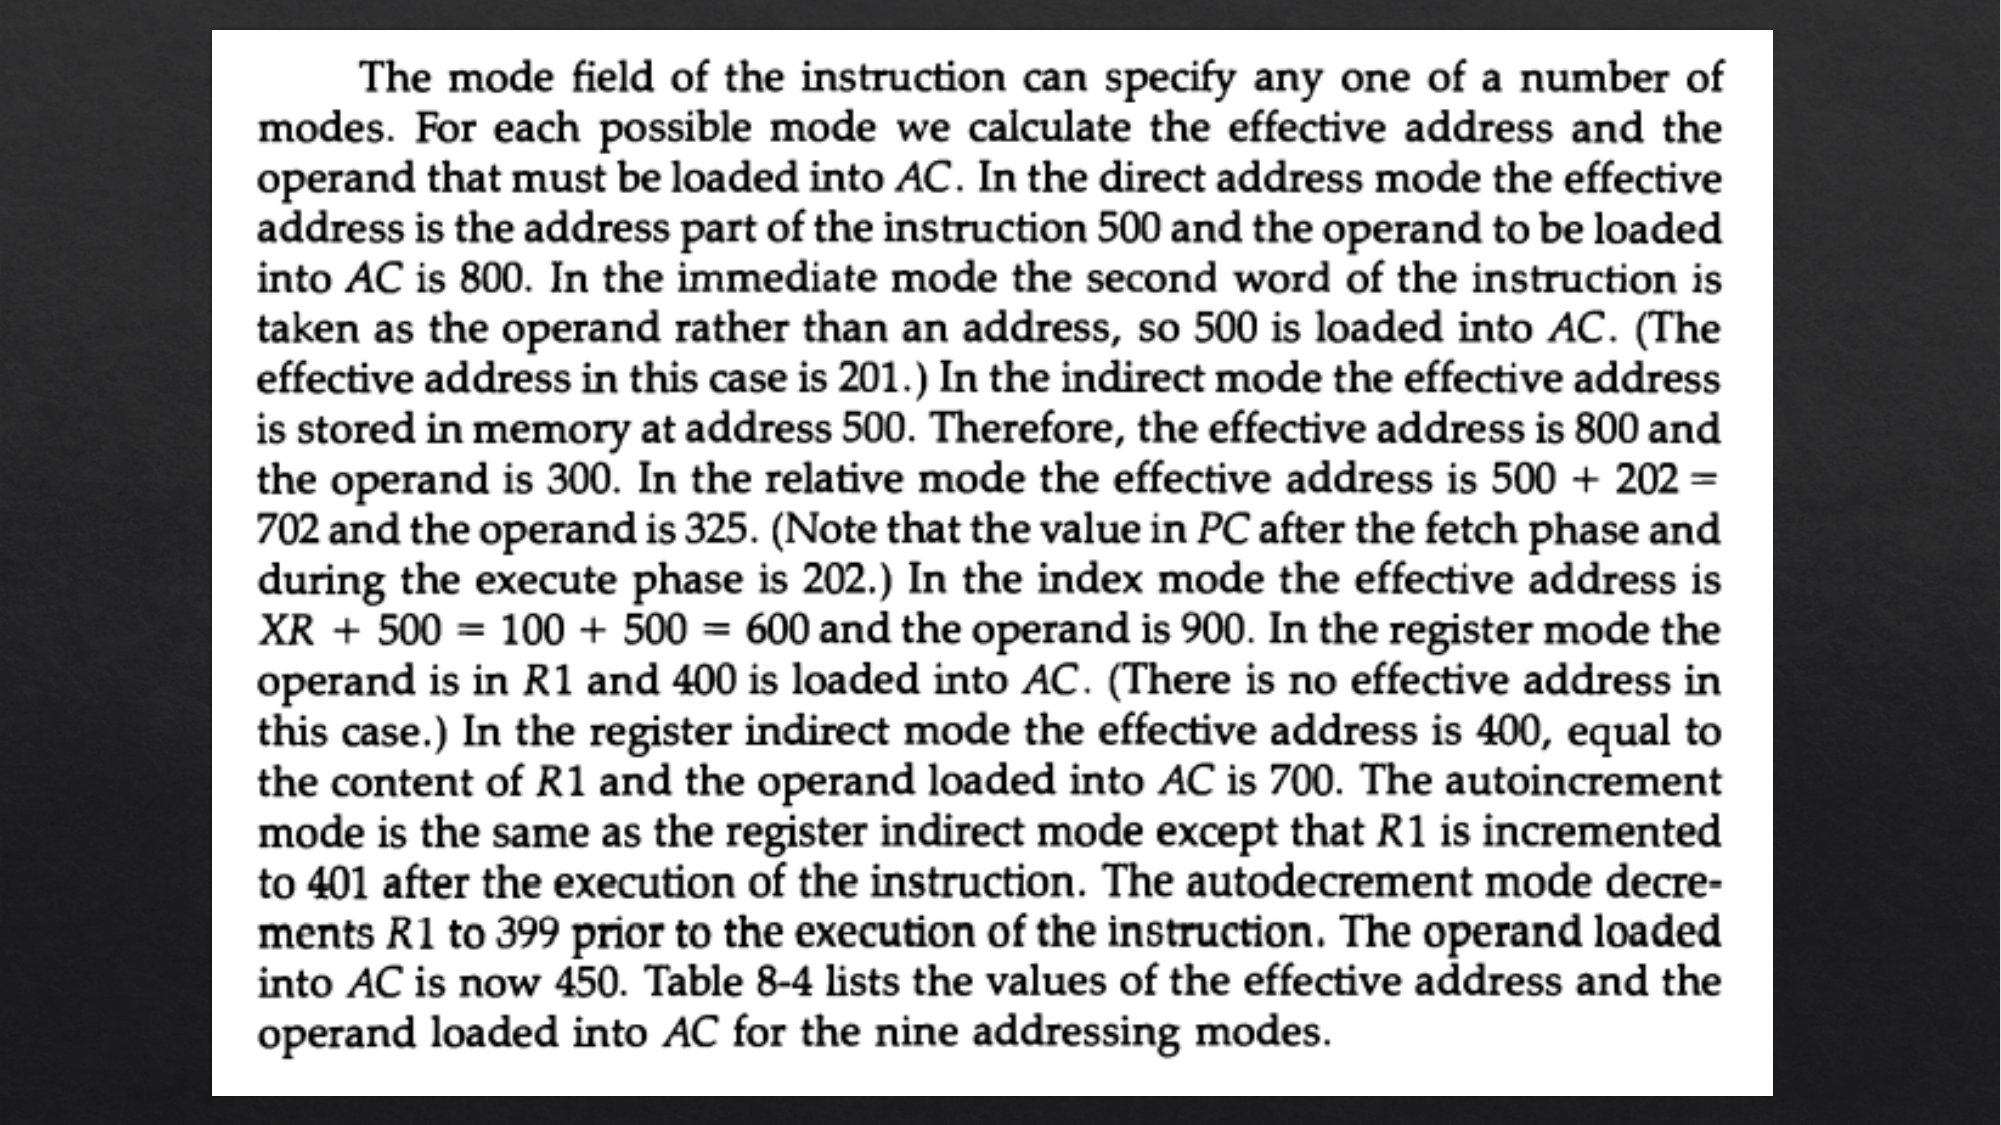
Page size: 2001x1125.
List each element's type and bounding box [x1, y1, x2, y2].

list [211, 30, 1773, 1096]
